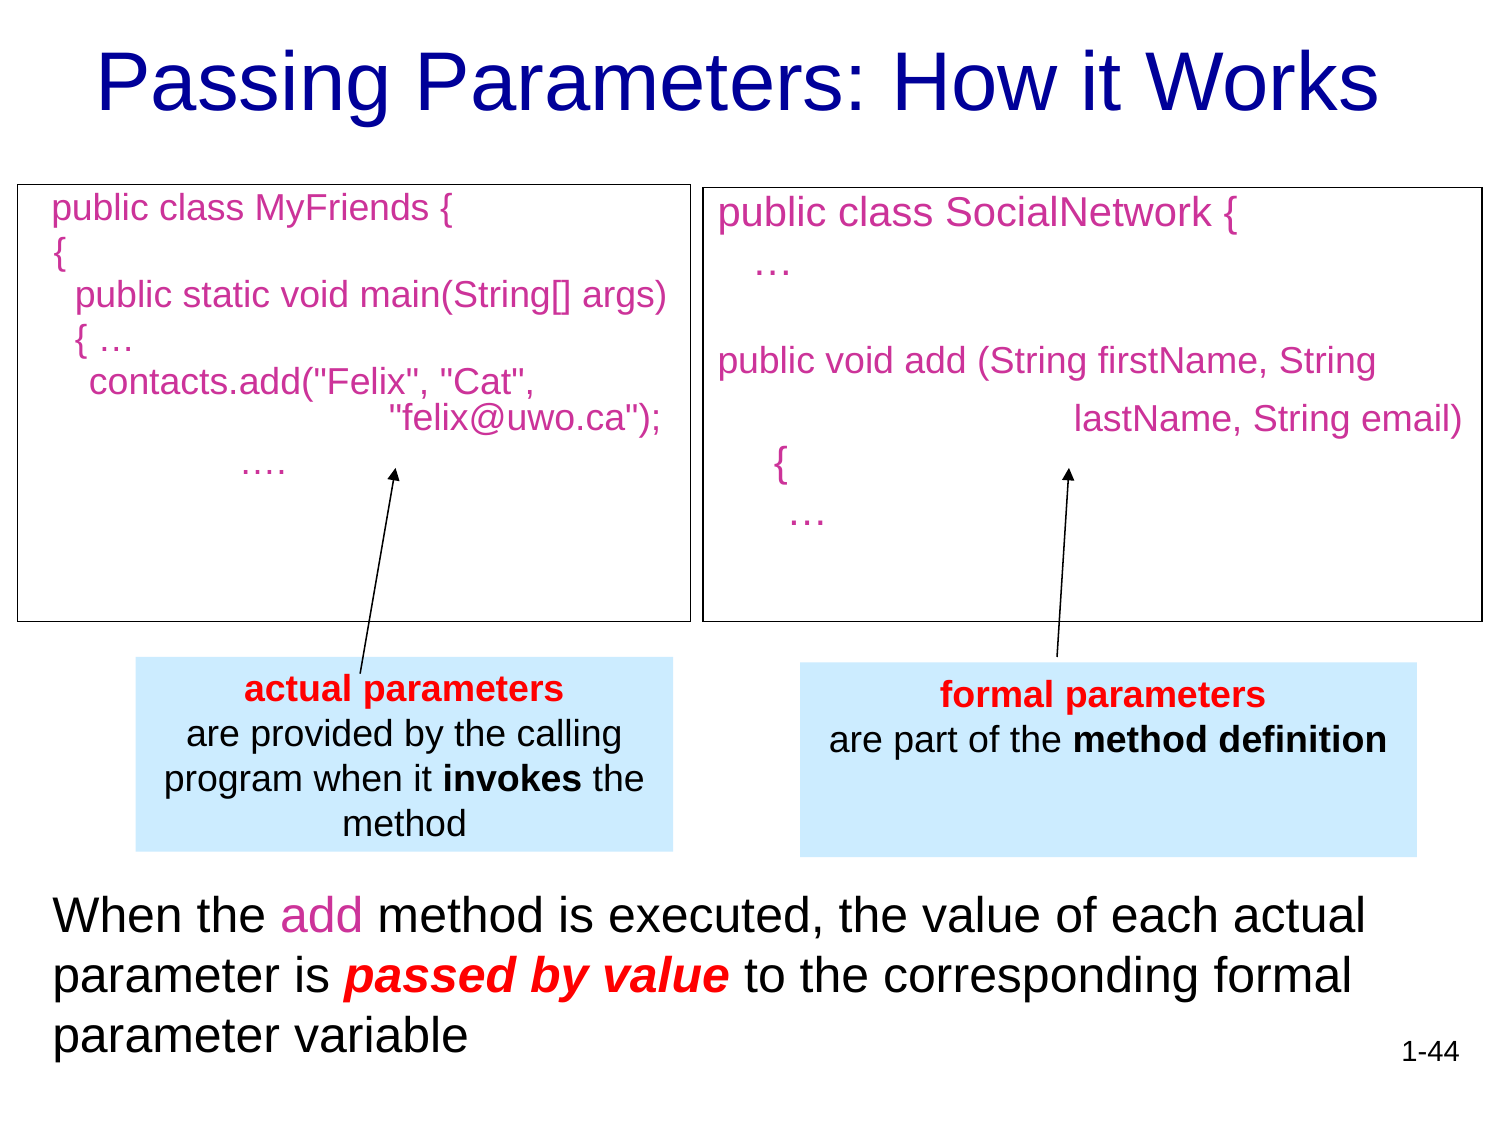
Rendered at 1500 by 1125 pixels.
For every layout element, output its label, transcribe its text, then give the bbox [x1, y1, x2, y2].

text_box [1056, 467, 1075, 657]
text_box When the add method is executed, the value of each actual parameter is passed by value to the corresponding formal parameter variable [37, 874, 1463, 1070]
text_box [360, 467, 400, 674]
list public class MyFriends { { public static void main(String[] args) { … contacts.add("Felix", "Cat", "felix@uwo.ca"); …. [17, 184, 691, 622]
text_box public class SocialNetwork { … public void add (String firstName, String lastName, String email) { … [702, 187, 1483, 622]
title Passing Parameters: How it Works [41, 0, 1436, 172]
text_box formal parameters are part of the method definition [800, 662, 1417, 858]
slide_number 1-44 [1162, 1024, 1476, 1101]
text_box actual parameters are provided by the calling program when it invokes the method [135, 656, 674, 852]
